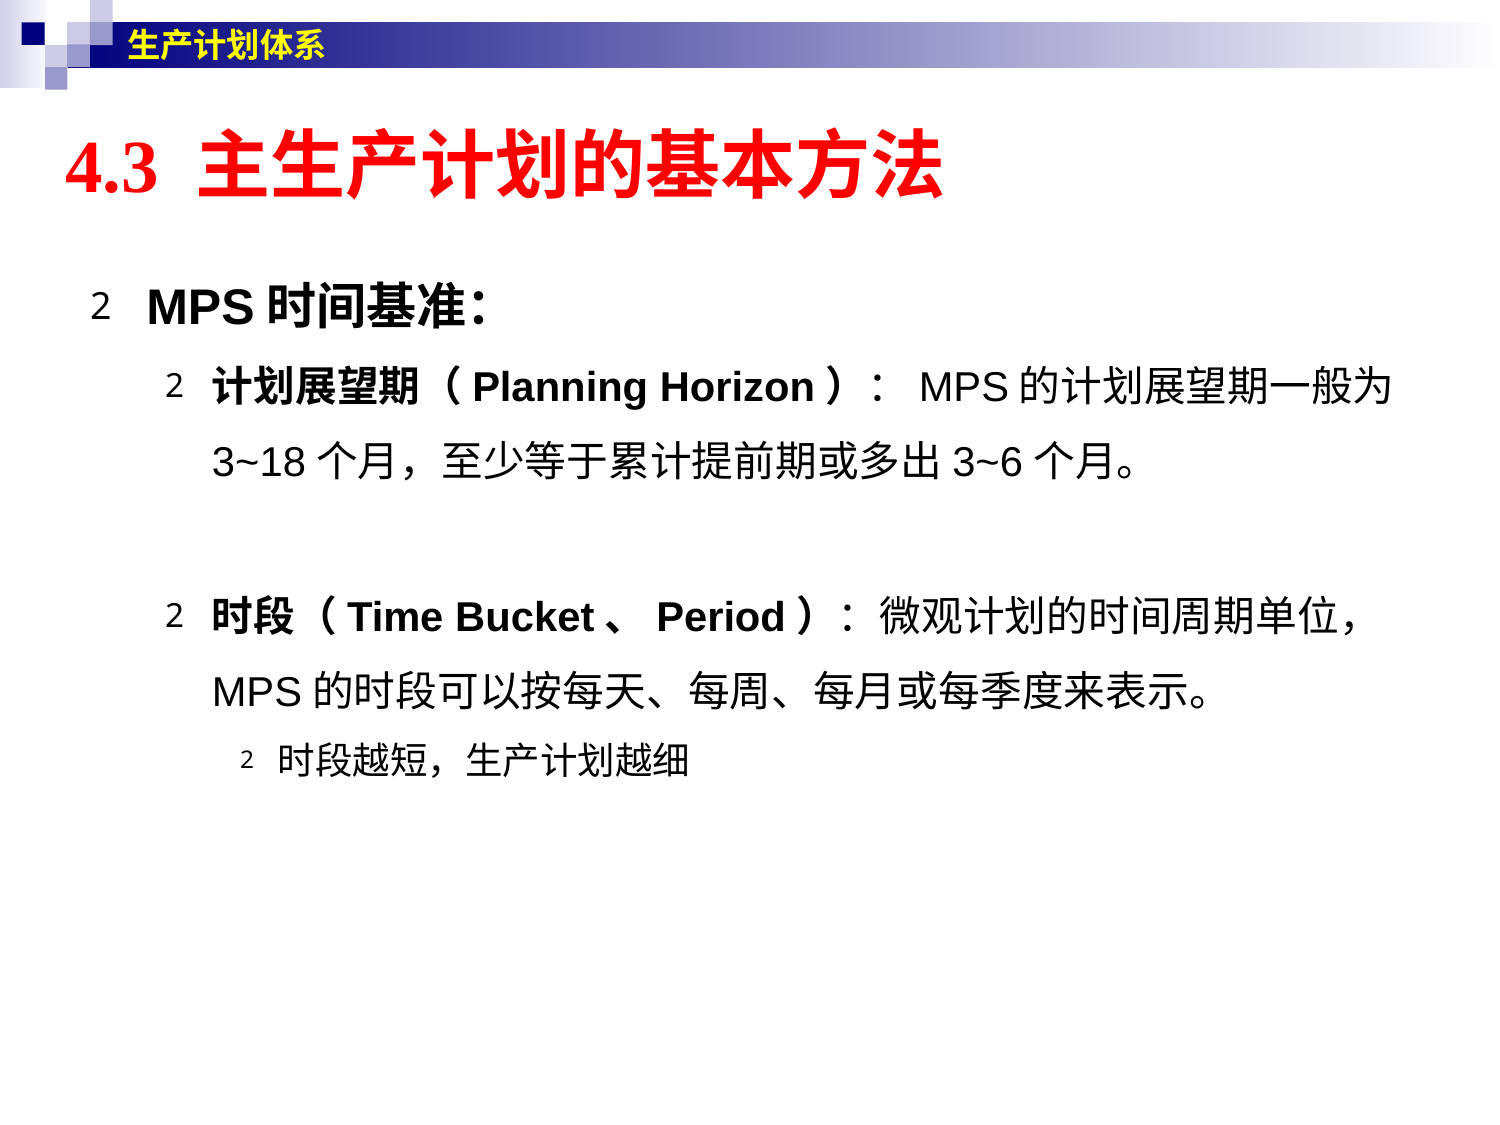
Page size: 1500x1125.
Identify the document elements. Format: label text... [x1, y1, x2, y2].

text_box 生产计划体系 [112, 0, 1438, 88]
list MPS时间基准： 计划展望期（Planning Horizon）：MPS的计划展望期一般为3~18个月，至少等于累计提前期或多出3~6个月。 时段（Time Bucket、Period）：微观计划的时间周期单位，MPS的时段可以按每天、每周、每月或每季度来表示。 时段越短，生产计划越细 [75, 237, 1425, 1088]
title 4.3 主生产计划的基本方法 [50, 112, 1400, 213]
